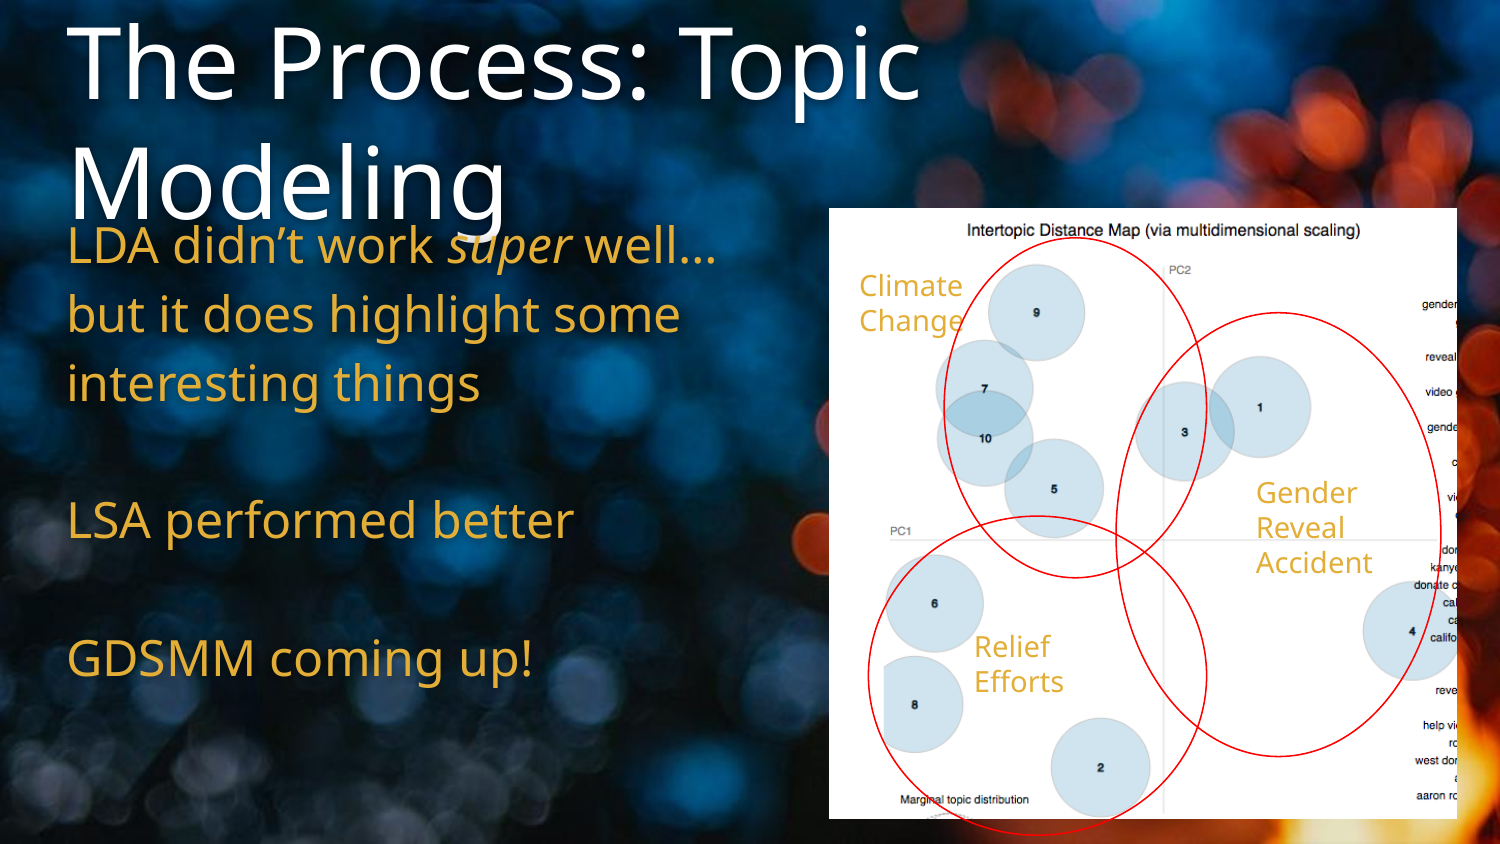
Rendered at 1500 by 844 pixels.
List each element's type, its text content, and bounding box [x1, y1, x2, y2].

picture [0, 0, 1500, 844]
title The Process: Topic Modeling [51, 56, 1352, 184]
list LDA didn’t work super well… but it does highlight some interesting things LSA performed better GDSMM coming up! [51, 189, 798, 750]
text_box [983, 827, 1092, 836]
